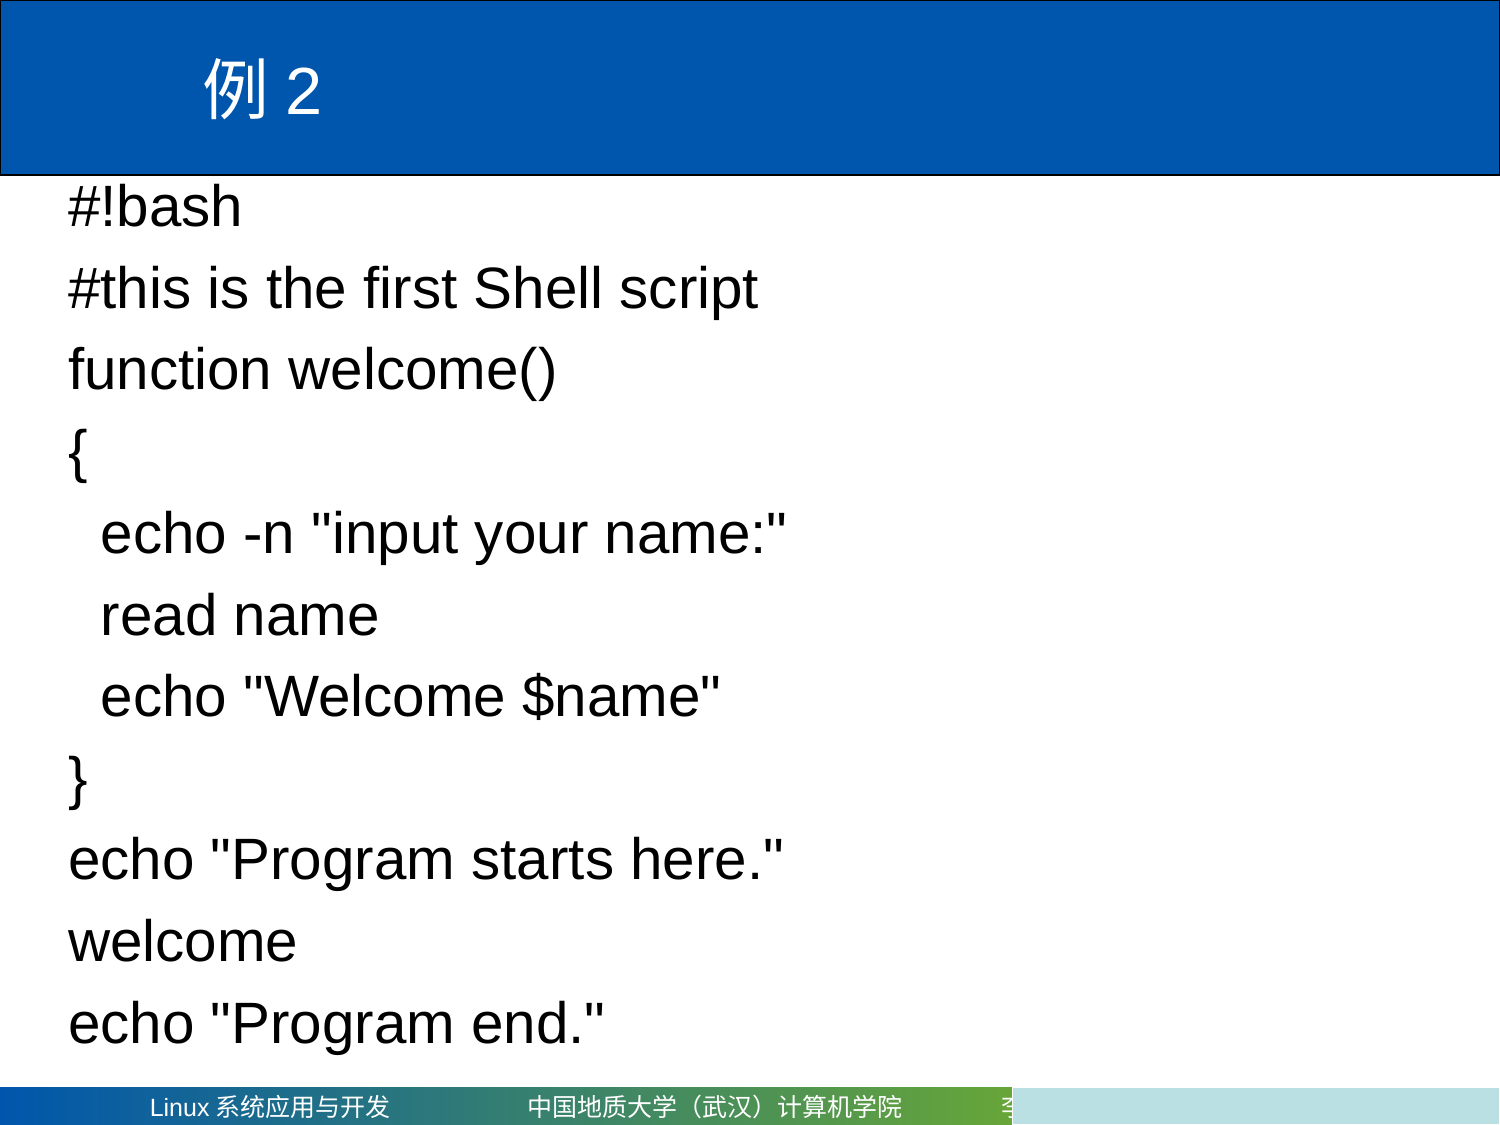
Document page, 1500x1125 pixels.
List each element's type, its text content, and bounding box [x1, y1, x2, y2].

title 例2 [187, 12, 1500, 163]
list #!bash #this is the first Shell script function welcome() { echo -n "input your name:" read name echo "Welcome $name" } echo "Program starts here." welcome echo "Program end." [53, 160, 1404, 905]
